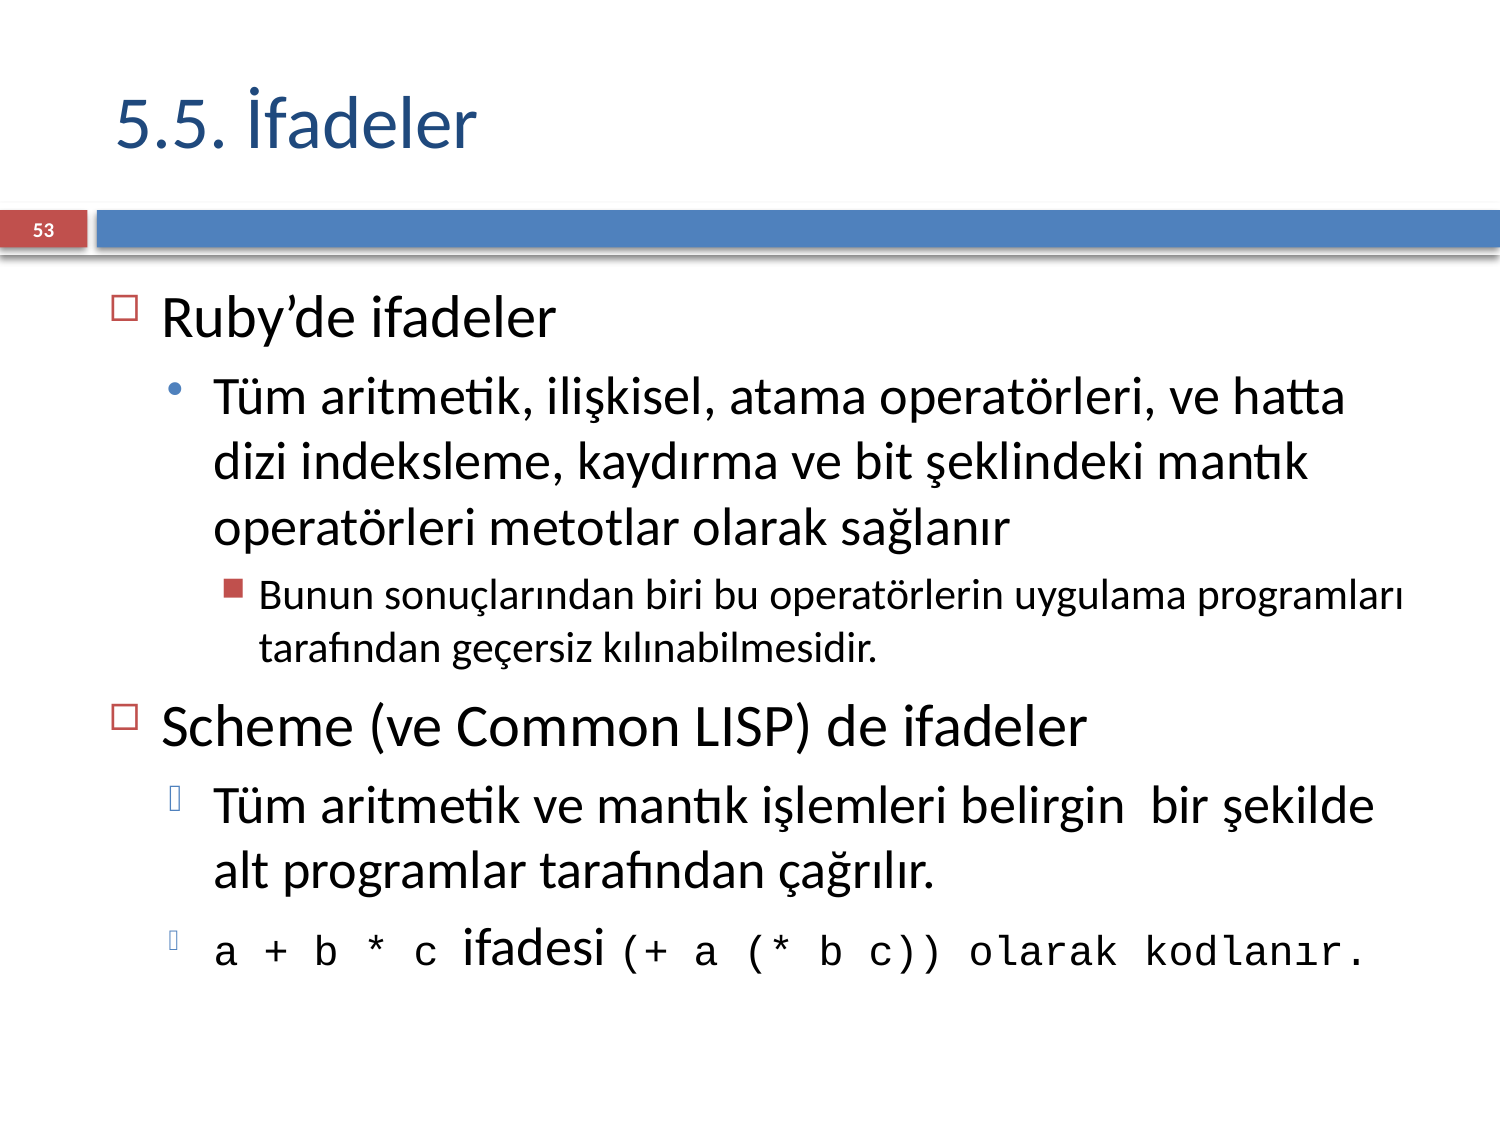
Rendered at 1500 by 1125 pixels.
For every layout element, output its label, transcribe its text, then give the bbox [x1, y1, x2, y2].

slide_number 53 [0, 208, 88, 249]
title 5.5. İfadeler [99, 37, 1438, 200]
list Ruby’de ifadeler Tüm aritmetik, ilişkisel, atama operatörleri, ve hatta dizi indeksleme, kaydırma ve bit şeklindeki mantık operatörleri metotlar olarak sağlanır Bunun sonuçlarından biri bu operatörlerin uygulama programları tarafından geçersiz kılınabilmesidir. Scheme (ve Common LISP) de ifadeler Tüm aritmetik ve mantık işlemleri belirgin bir şekilde alt programlar tarafından çağrılır. a + b * c ifadesi (+ a (* b c)) olarak kodlanır. [93, 269, 1432, 1057]
